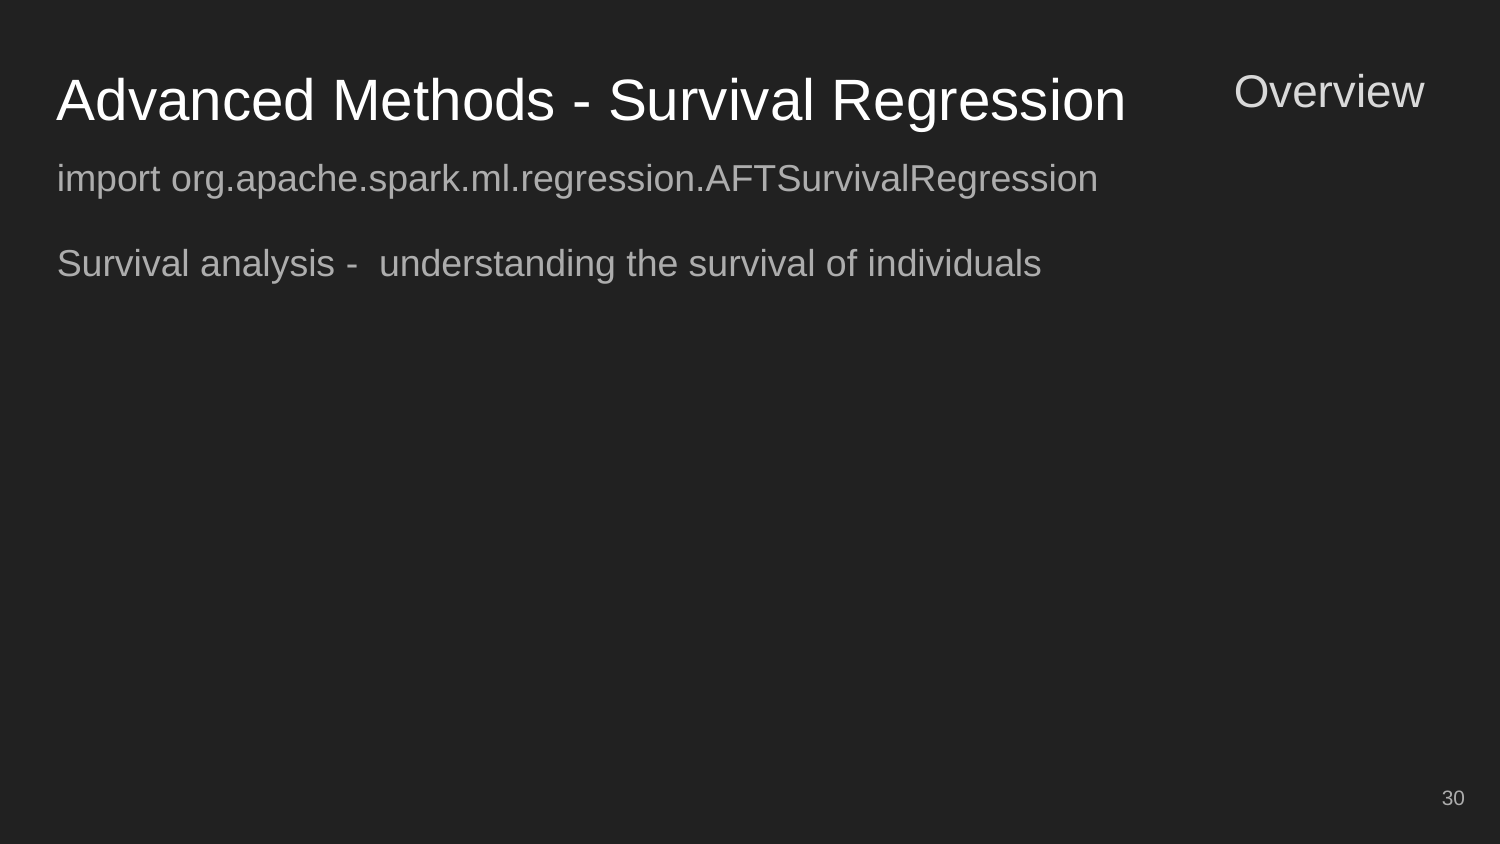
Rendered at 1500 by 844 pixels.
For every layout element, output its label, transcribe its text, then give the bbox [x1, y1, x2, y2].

text_box Overview [1131, 47, 1440, 142]
title Advanced Methods - Survival Regression [41, 47, 1131, 131]
list import org.apache.spark.ml.regression.AFTSurvivalRegression Survival analysis - understanding the survival of individuals [41, 131, 1440, 693]
slide_number 30 [1389, 764, 1480, 830]
